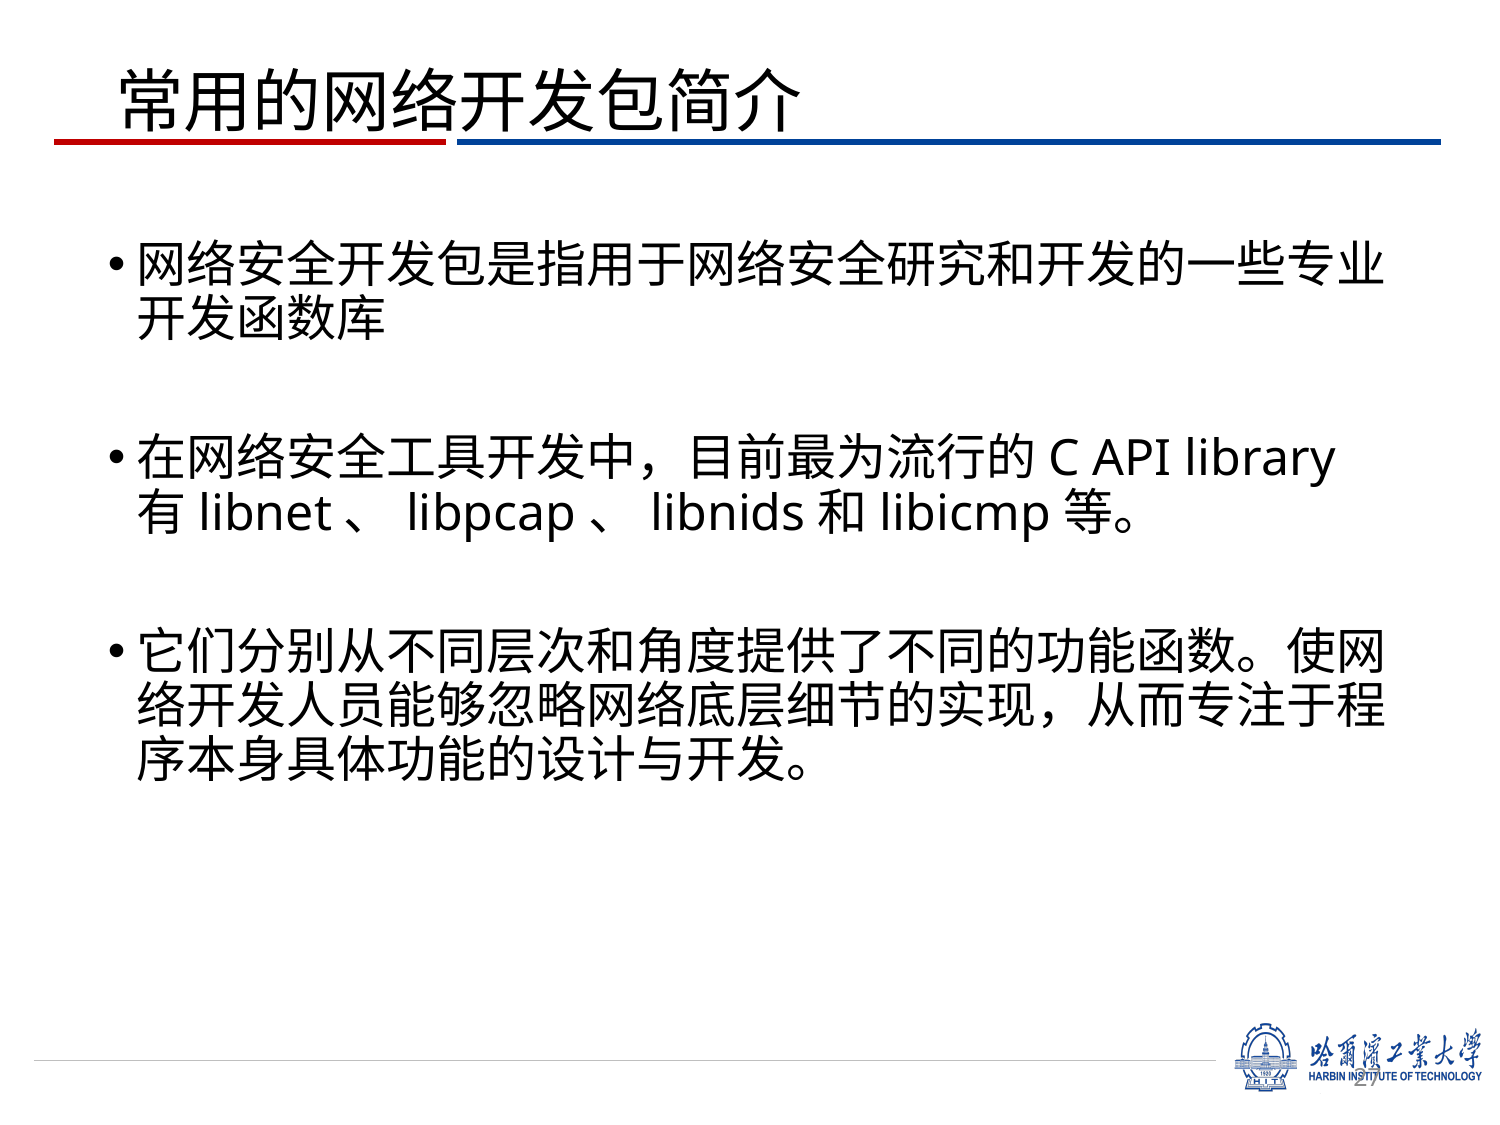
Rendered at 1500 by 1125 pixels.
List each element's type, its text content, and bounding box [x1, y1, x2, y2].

list 网络安全开发包是指用于网络安全研究和开发的一些专业开发函数库 在网络安全工具开发中，目前最为流行的C API library有libnet、libpcap、libnids和libicmp等。 它们分别从不同层次和角度提供了不同的功能函数。使网络开发人员能够忽略网络底层细节的实现，从而专注于程序本身具体功能的设计与开发。 [92, 232, 1406, 1083]
title 常用的网络开发包简介 [100, 54, 1310, 155]
slide_number 27 [1059, 1083, 1397, 1103]
picture [1397, 1023, 1482, 1094]
